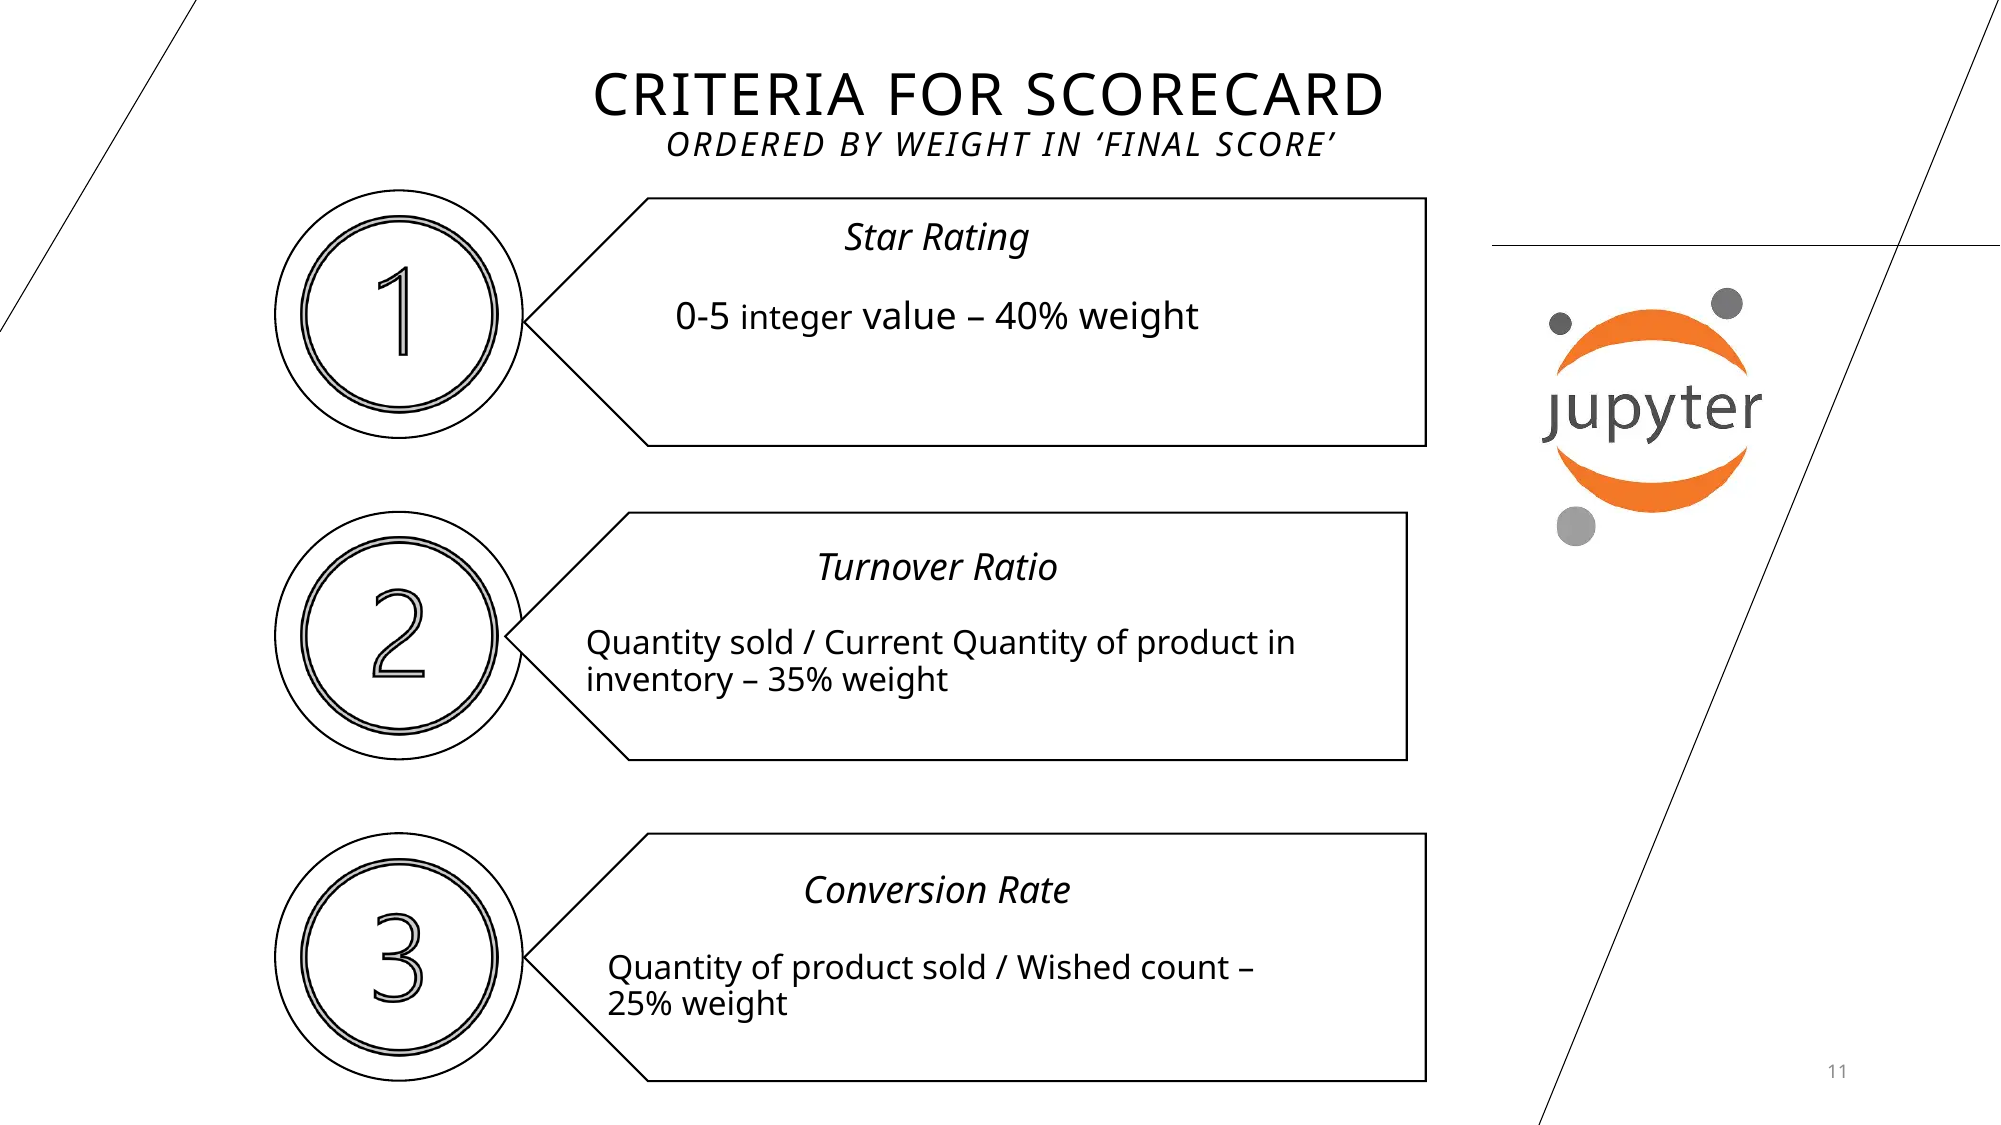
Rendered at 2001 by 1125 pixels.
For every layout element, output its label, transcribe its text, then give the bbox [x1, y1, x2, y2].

slide_number 11 [1701, 1042, 1864, 1103]
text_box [109, 190, 1466, 1082]
picture [1539, 284, 1766, 547]
title Criteria for scorecard Ordered by weight In ‘Final Score’ [562, 24, 1438, 172]
